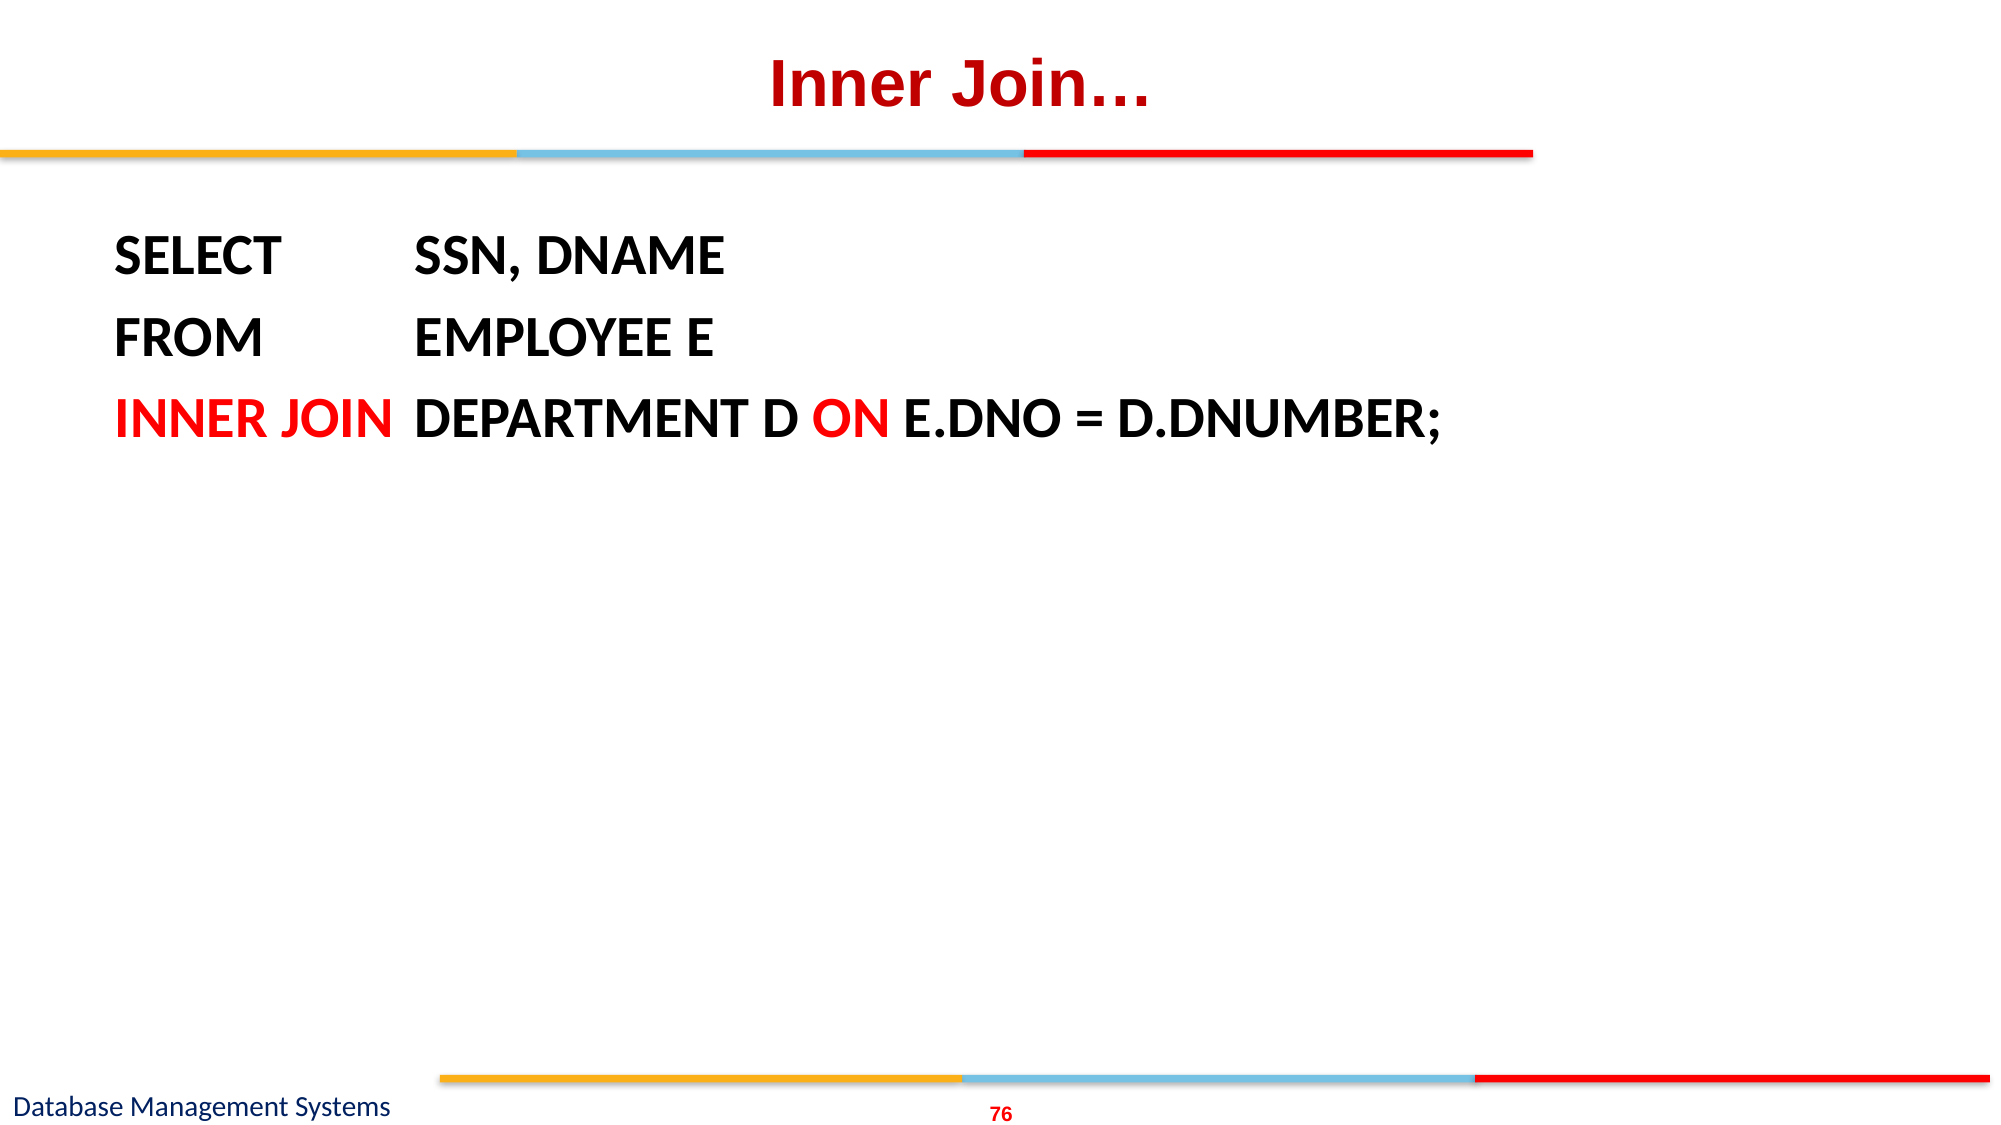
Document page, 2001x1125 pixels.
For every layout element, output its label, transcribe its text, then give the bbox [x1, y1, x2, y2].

list SELECT SSN, DNAME FROM EMPLOYEE E INNER JOIN DEPARTMENT D ON E.DNO = D.DNUMBER; [99, 208, 1900, 1005]
title Inner Join… [99, 32, 1825, 208]
